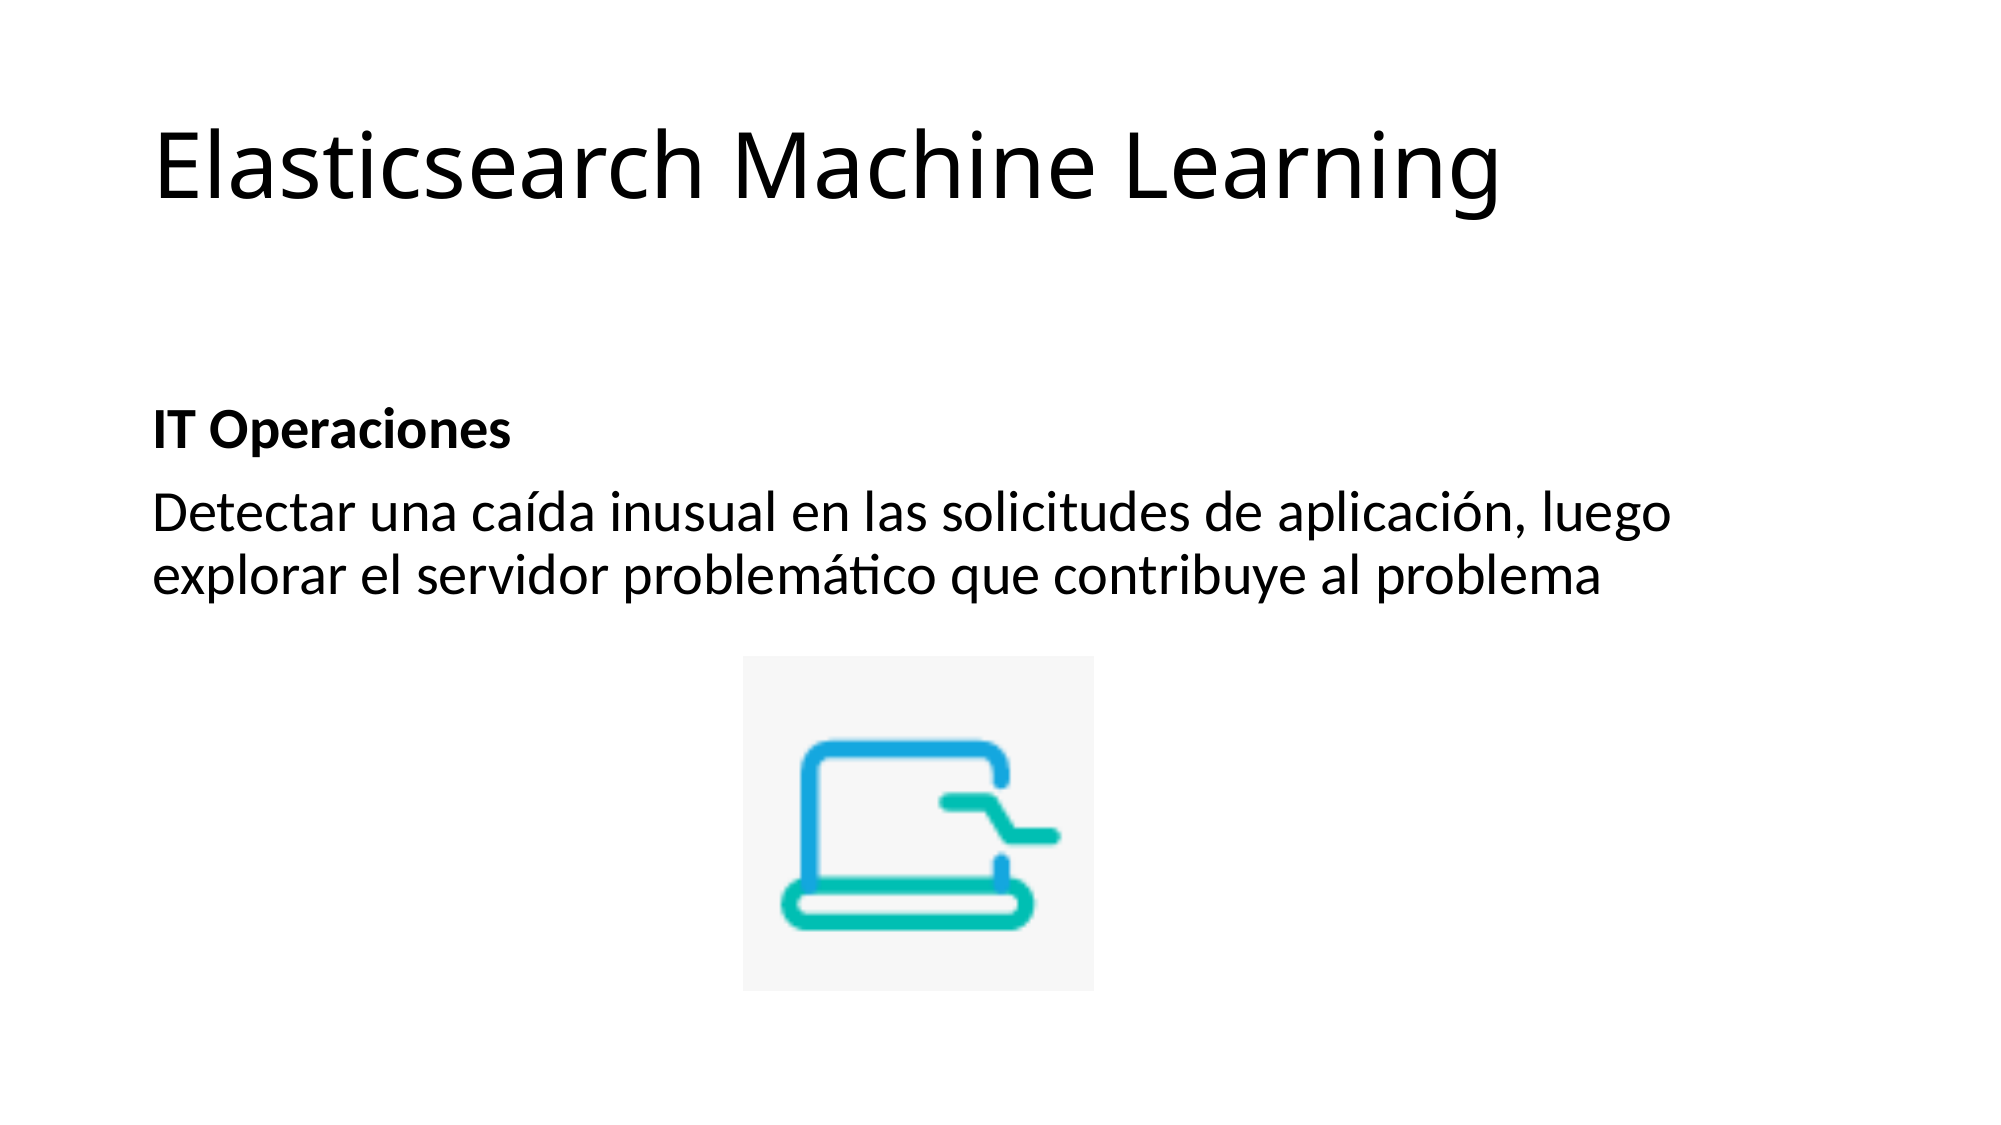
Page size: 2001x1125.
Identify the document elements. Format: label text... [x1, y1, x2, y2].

picture [743, 656, 1094, 991]
title Elasticsearch Machine Learning [137, 59, 1863, 278]
list IT Operaciones Detectar una caída inusual en las solicitudes de aplicación, luego explorar el servidor problemático que contribuye al problema [137, 299, 1863, 1014]
